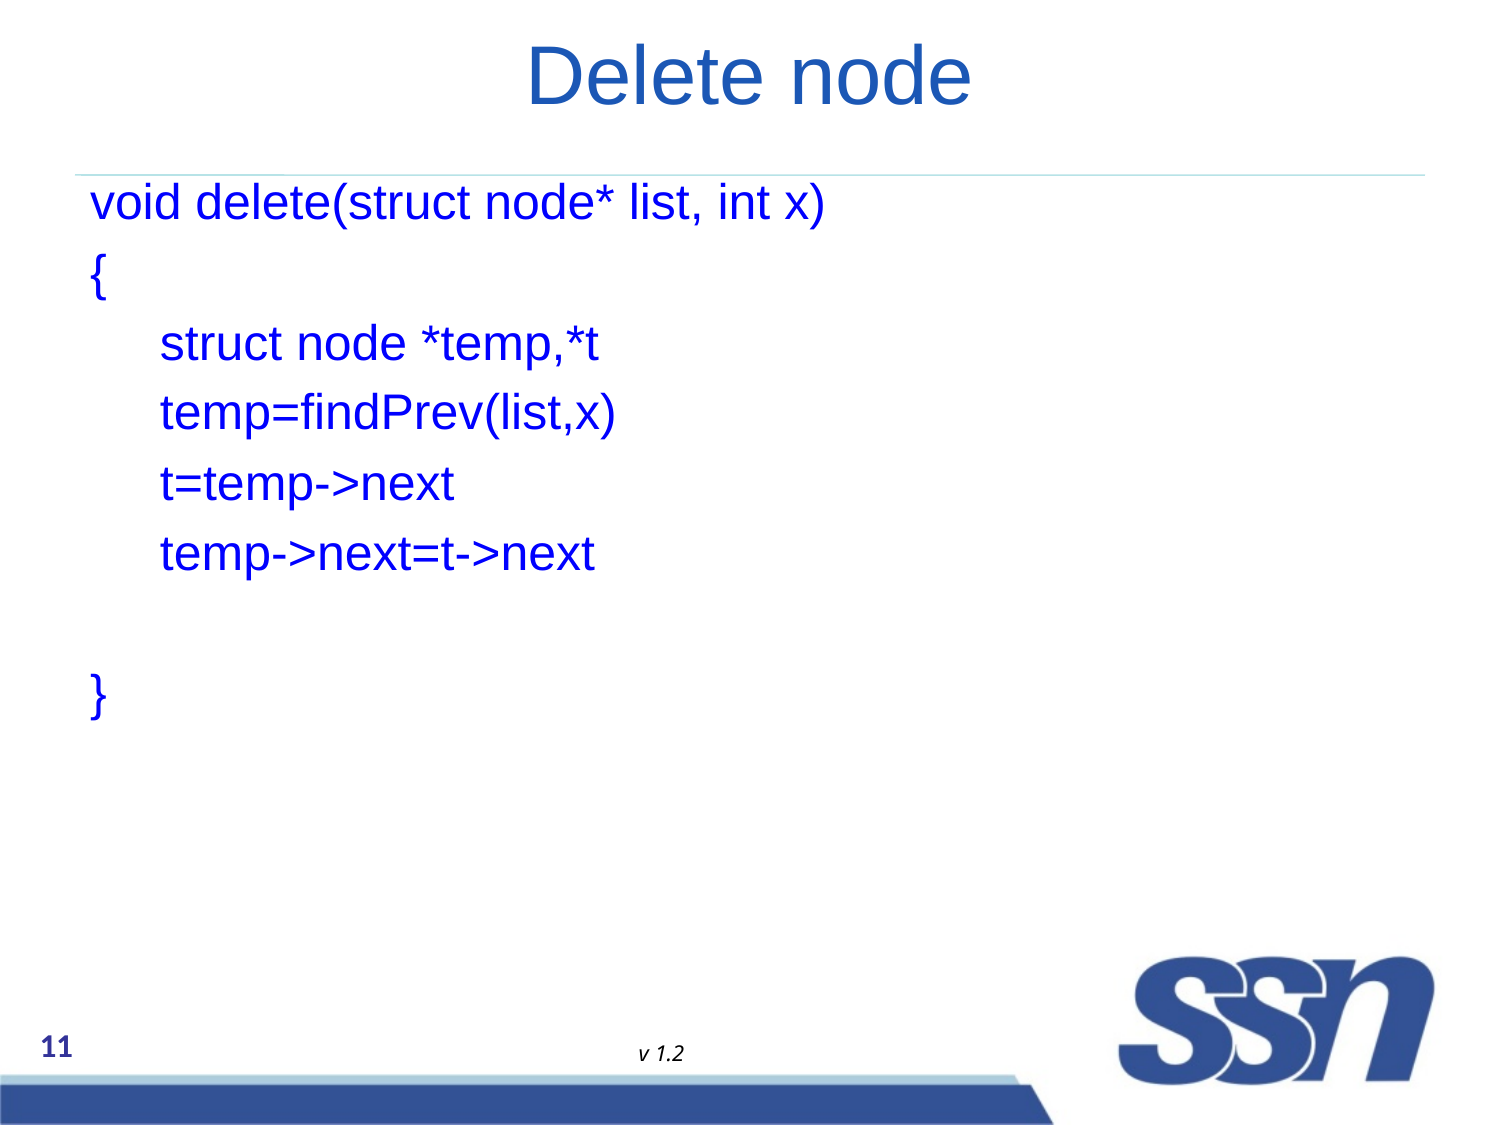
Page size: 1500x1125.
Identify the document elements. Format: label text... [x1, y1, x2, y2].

list void delete(struct node* list, int x) { struct node *temp,*t temp=findPrev(list,x) t=temp->next temp->next=t->next } [75, 162, 1425, 1005]
picture [0, 913, 1500, 1125]
title Delete node [75, 12, 1425, 130]
